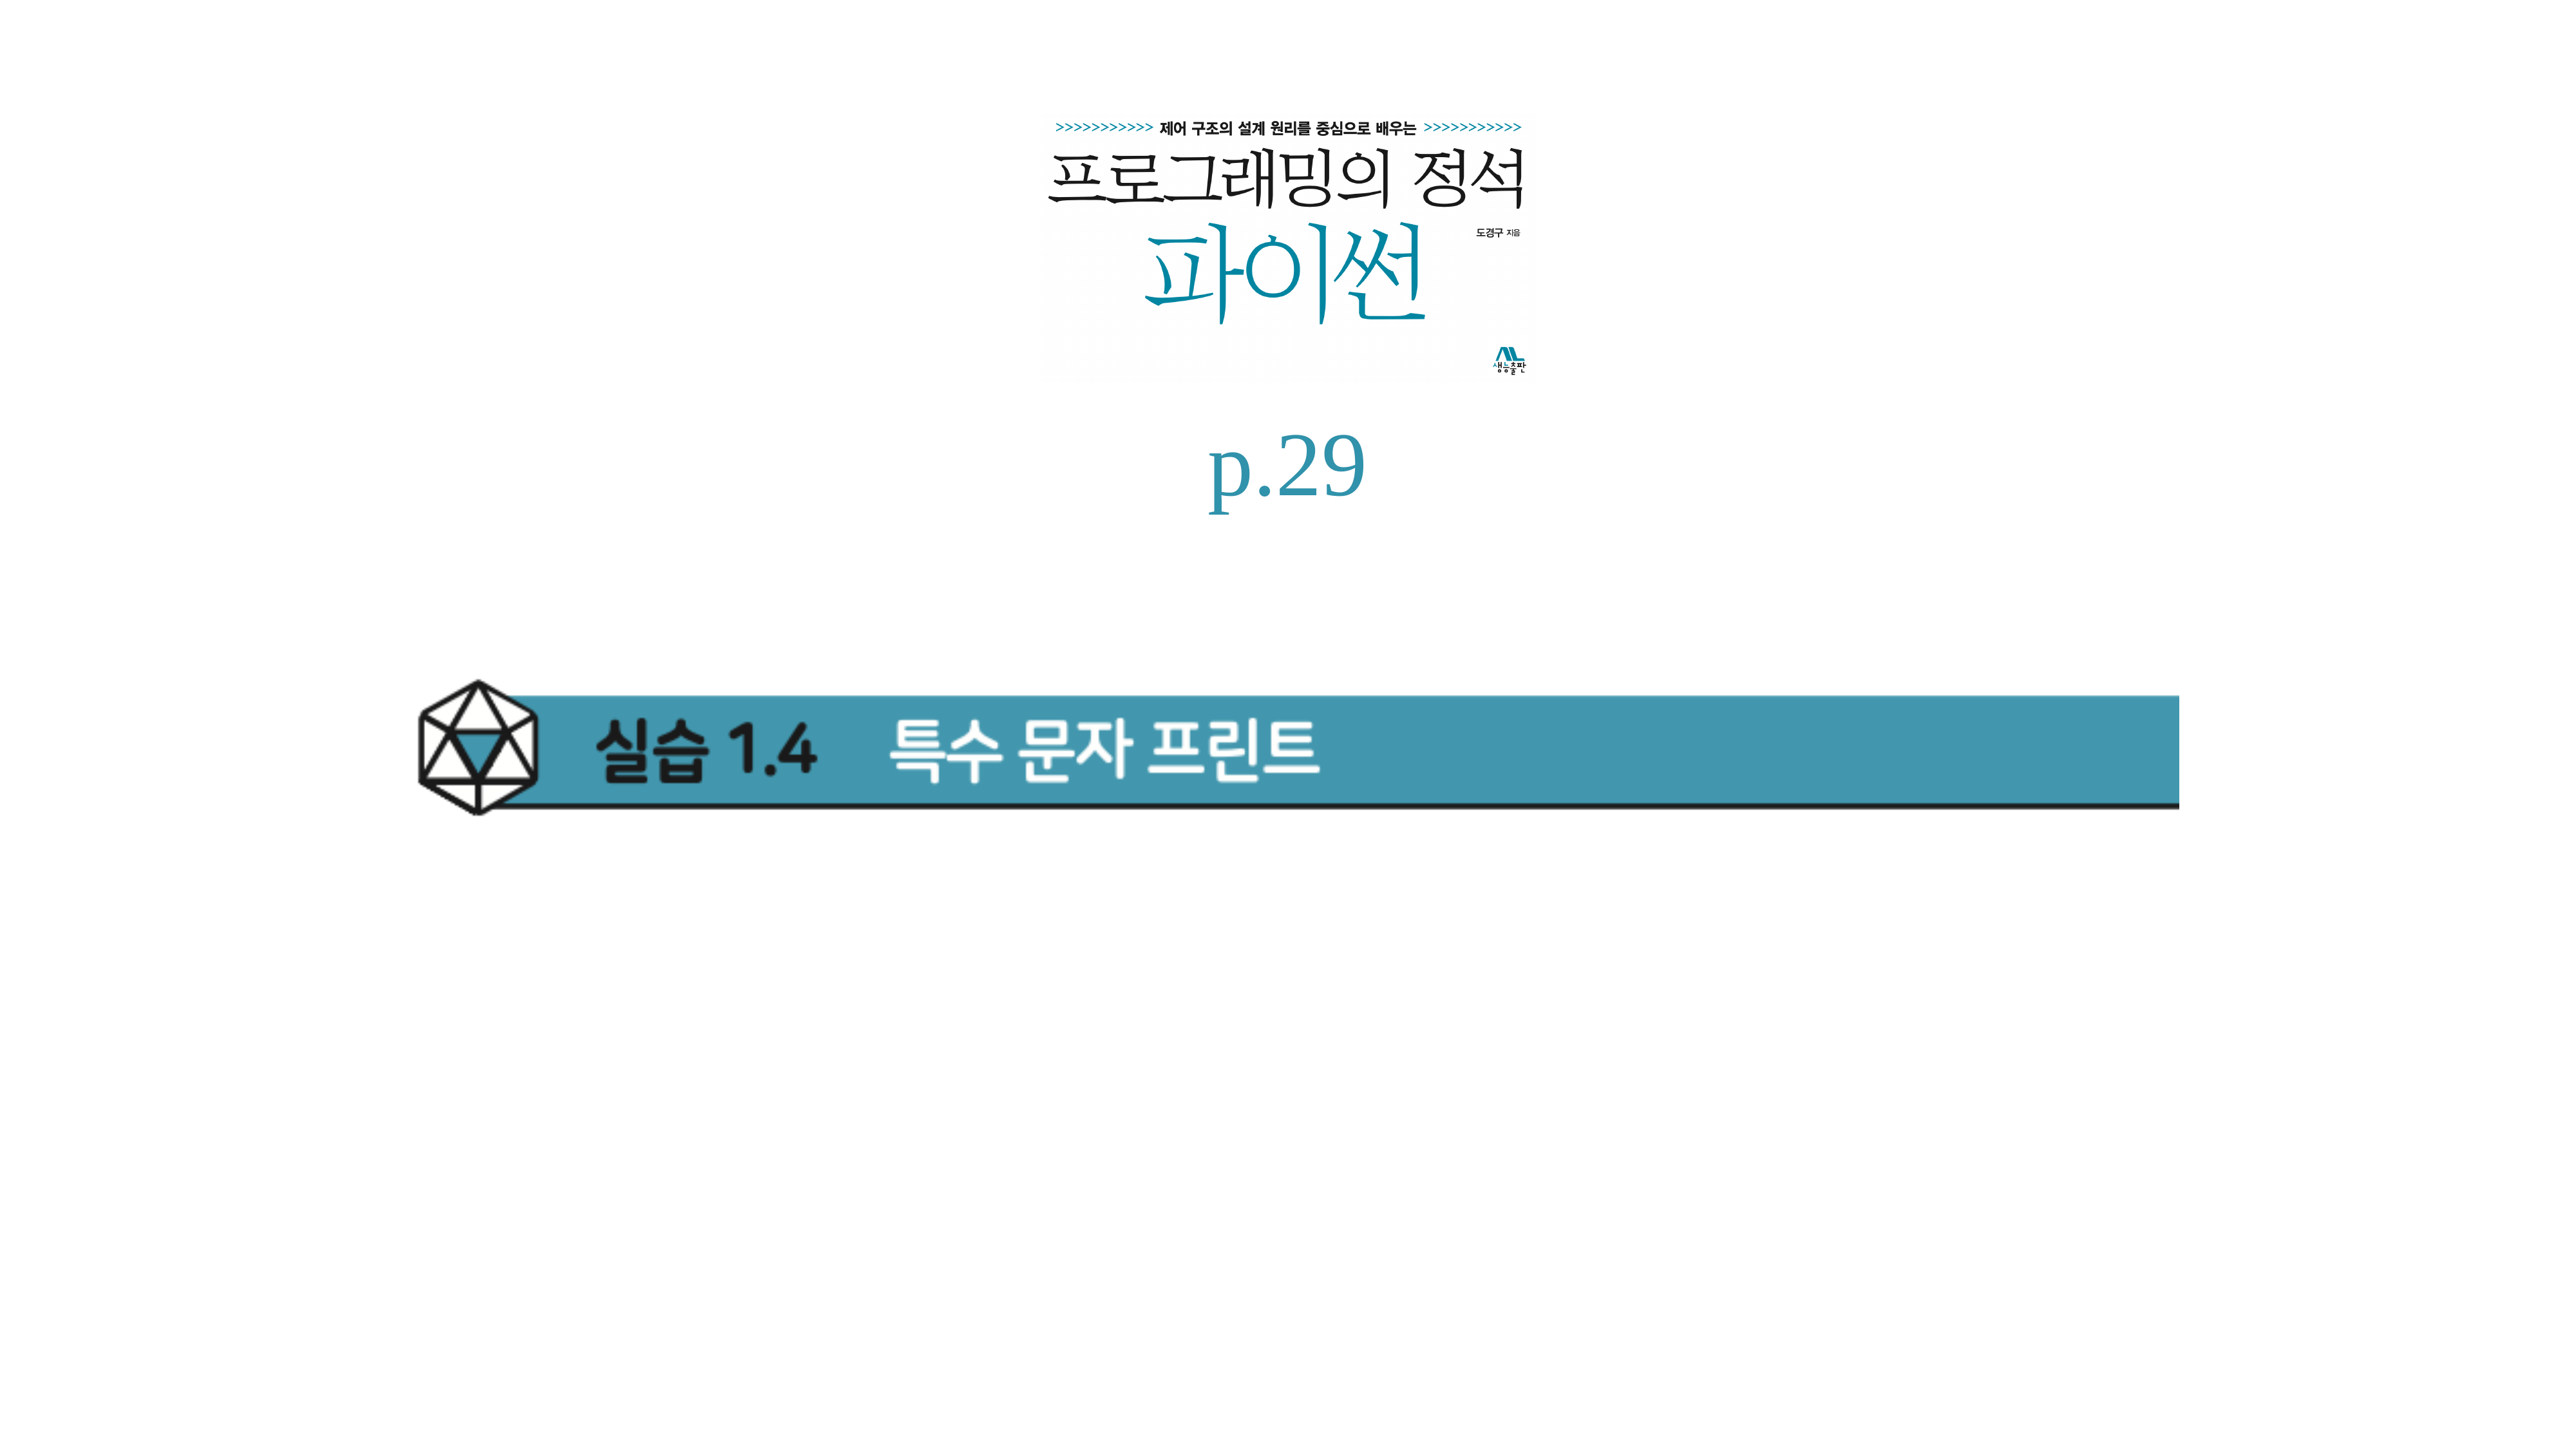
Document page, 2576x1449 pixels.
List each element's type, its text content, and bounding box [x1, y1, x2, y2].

text_box p.29 [1200, 396, 1376, 521]
picture [1039, 113, 1536, 383]
picture [397, 666, 2179, 837]
